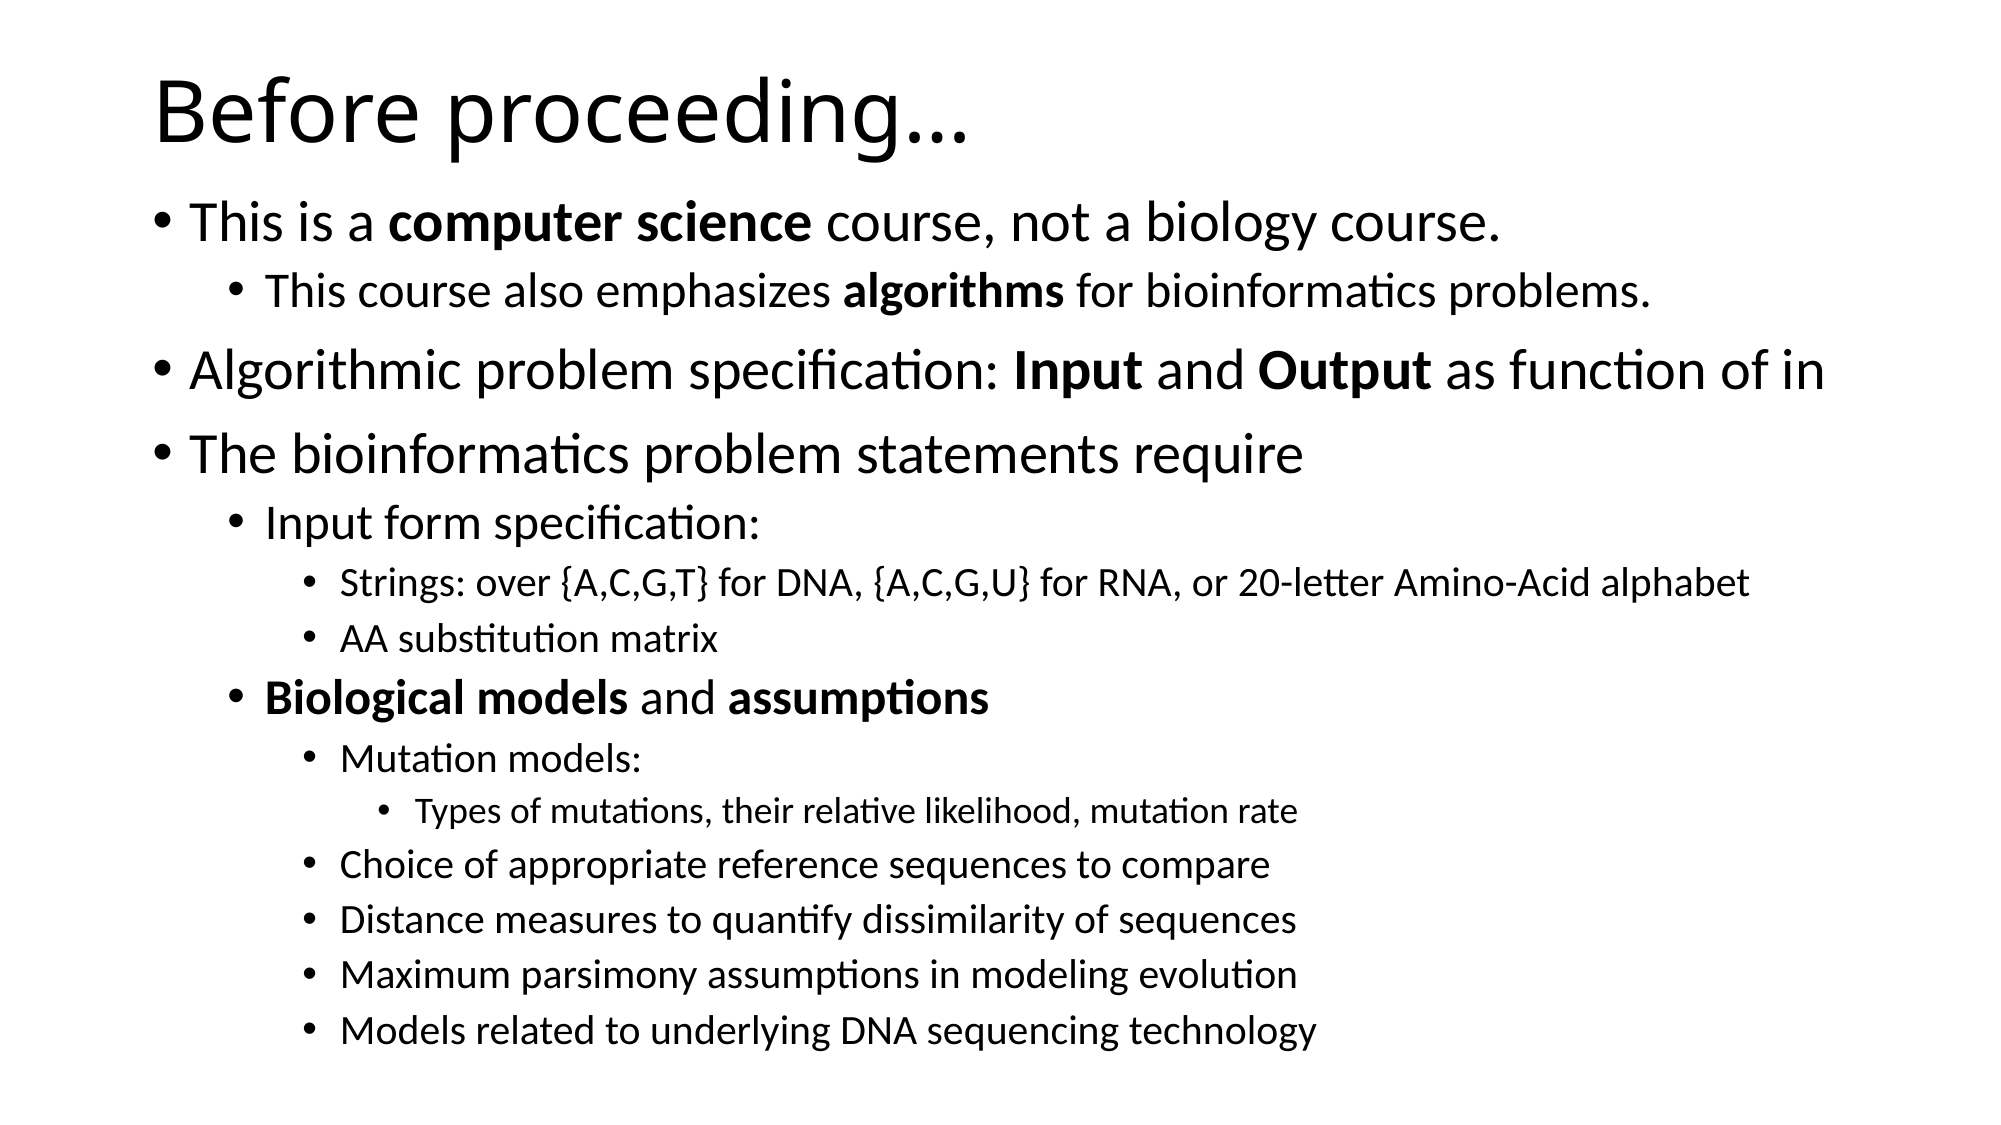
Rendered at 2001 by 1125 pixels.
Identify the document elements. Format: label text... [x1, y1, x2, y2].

title Before proceeding… [137, 59, 1863, 169]
list This is a computer science course, not a biology course. This course also emphasizes algorithms for bioinformatics problems. Algorithmic problem specification: Input and Output as function of in The bioinformatics problem statements require Input form specification: Strings: over {A,C,G,T} for DNA, {A,C,G,U} for RNA, or 20-letter Amino-Acid alphabet AA substitution matrix Biological models and assumptions Mutation models: Types of mutations, their relative likelihood, mutation rate Choice of appropriate reference sequences to compare Distance measures to quantify dissimilarity of sequences Maximum parsimony assumptions in modeling evolution Models related to underlying DNA sequencing technology [137, 183, 1863, 1093]
